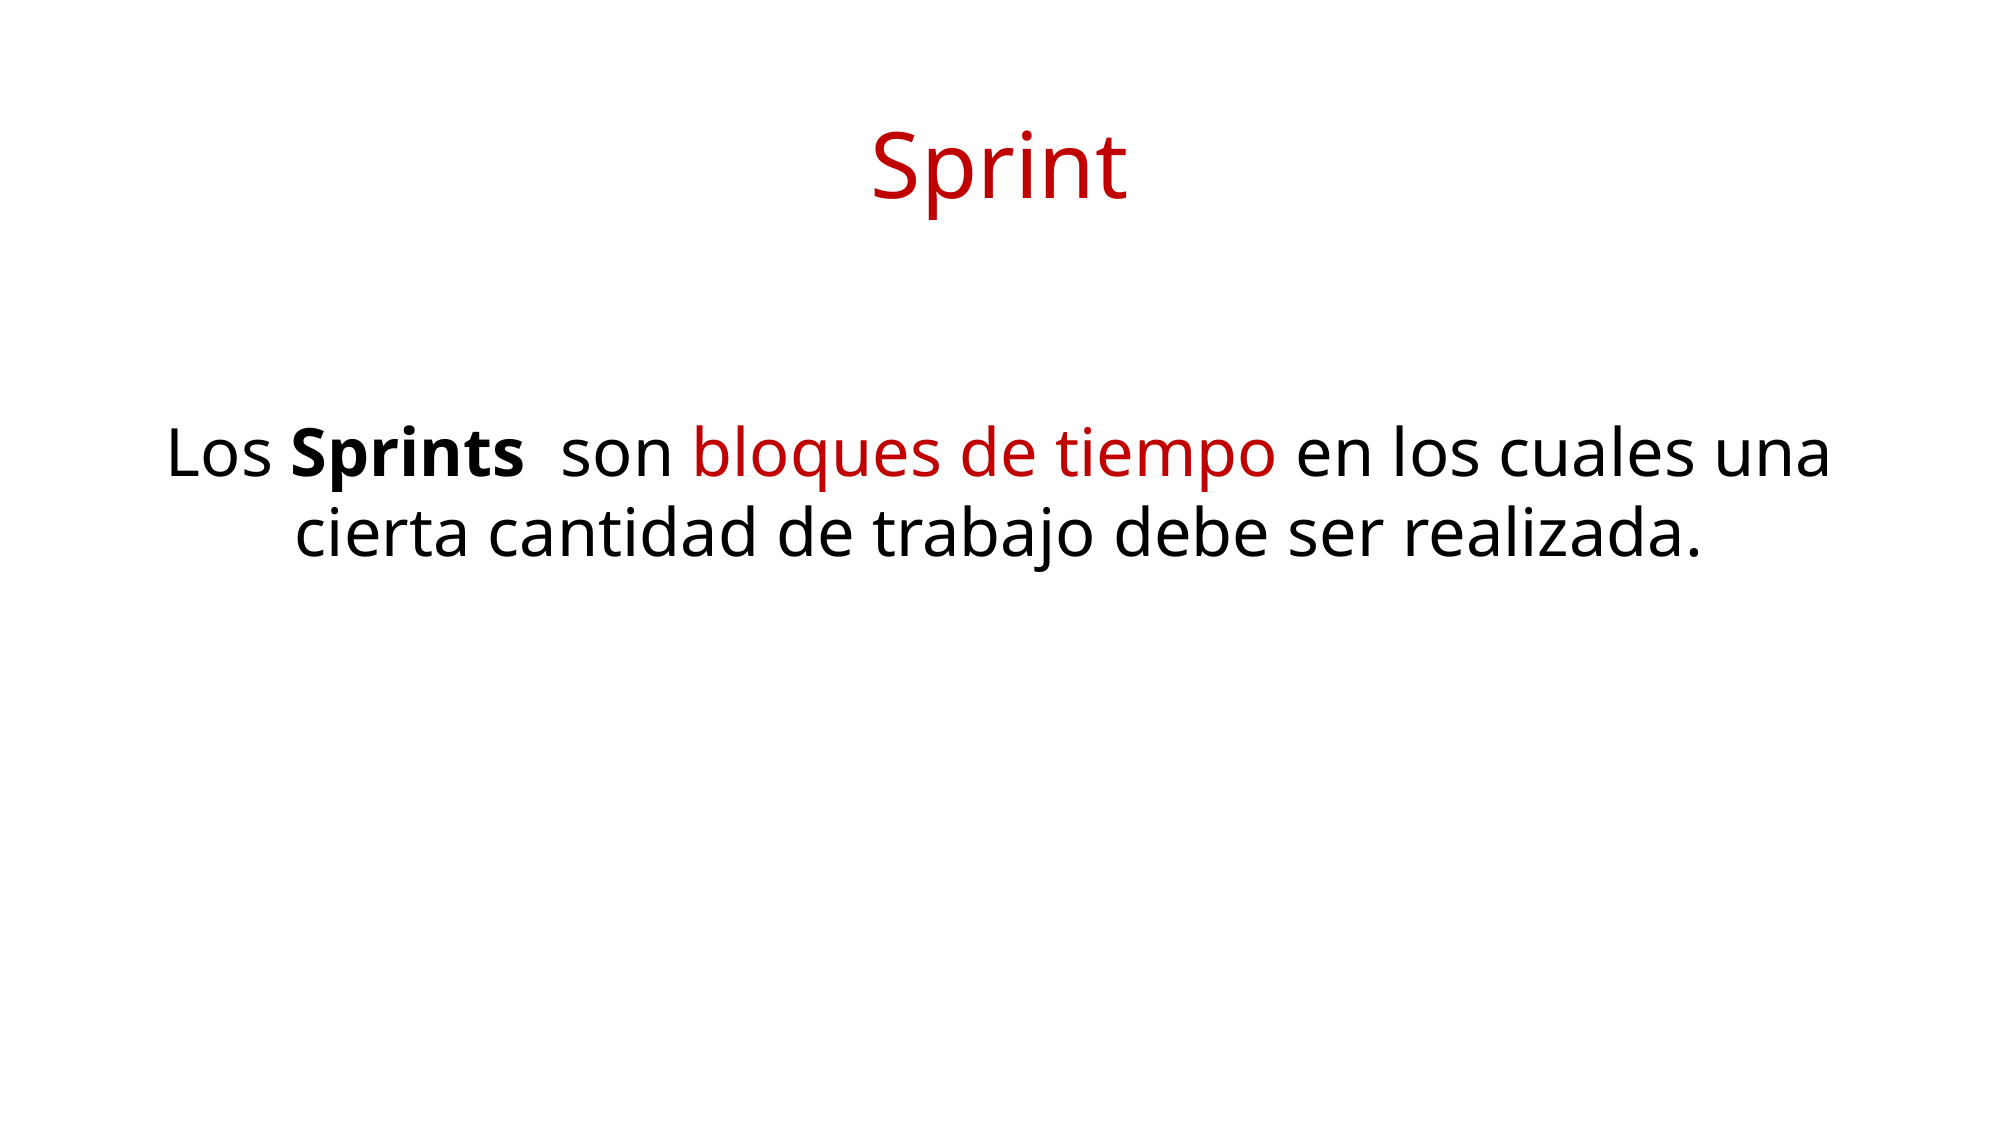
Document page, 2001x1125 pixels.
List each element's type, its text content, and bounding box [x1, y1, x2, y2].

title Sprint [137, 59, 1863, 278]
list Los Sprints son bloques de tiempo en los cuales una cierta cantidad de trabajo debe ser realizada. [137, 278, 1863, 1014]
